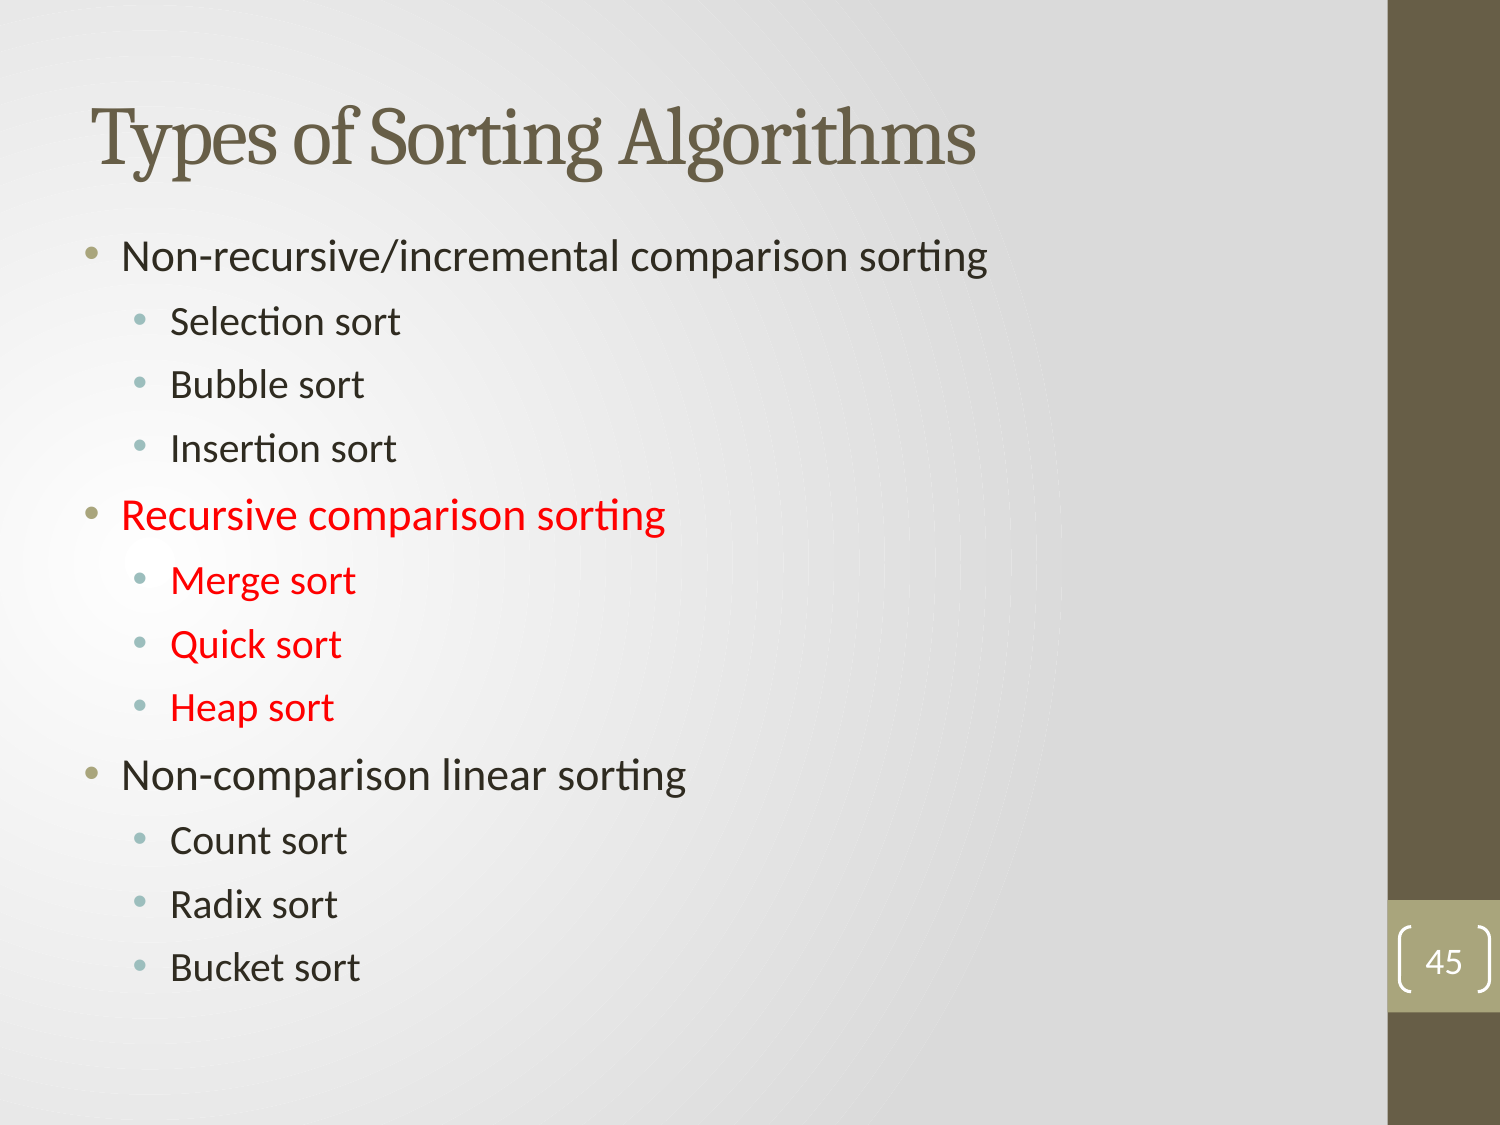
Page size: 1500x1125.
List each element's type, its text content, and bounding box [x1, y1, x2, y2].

slide_number 45 [1397, 925, 1492, 994]
title Types of Sorting Algorithms [75, 37, 1325, 212]
list Non-recursive/incremental comparison sorting Selection sort Bubble sort Insertion sort Recursive comparison sorting Merge sort Quick sort Heap sort Non-comparison linear sorting Count sort Radix sort Bucket sort [50, 212, 1379, 1075]
